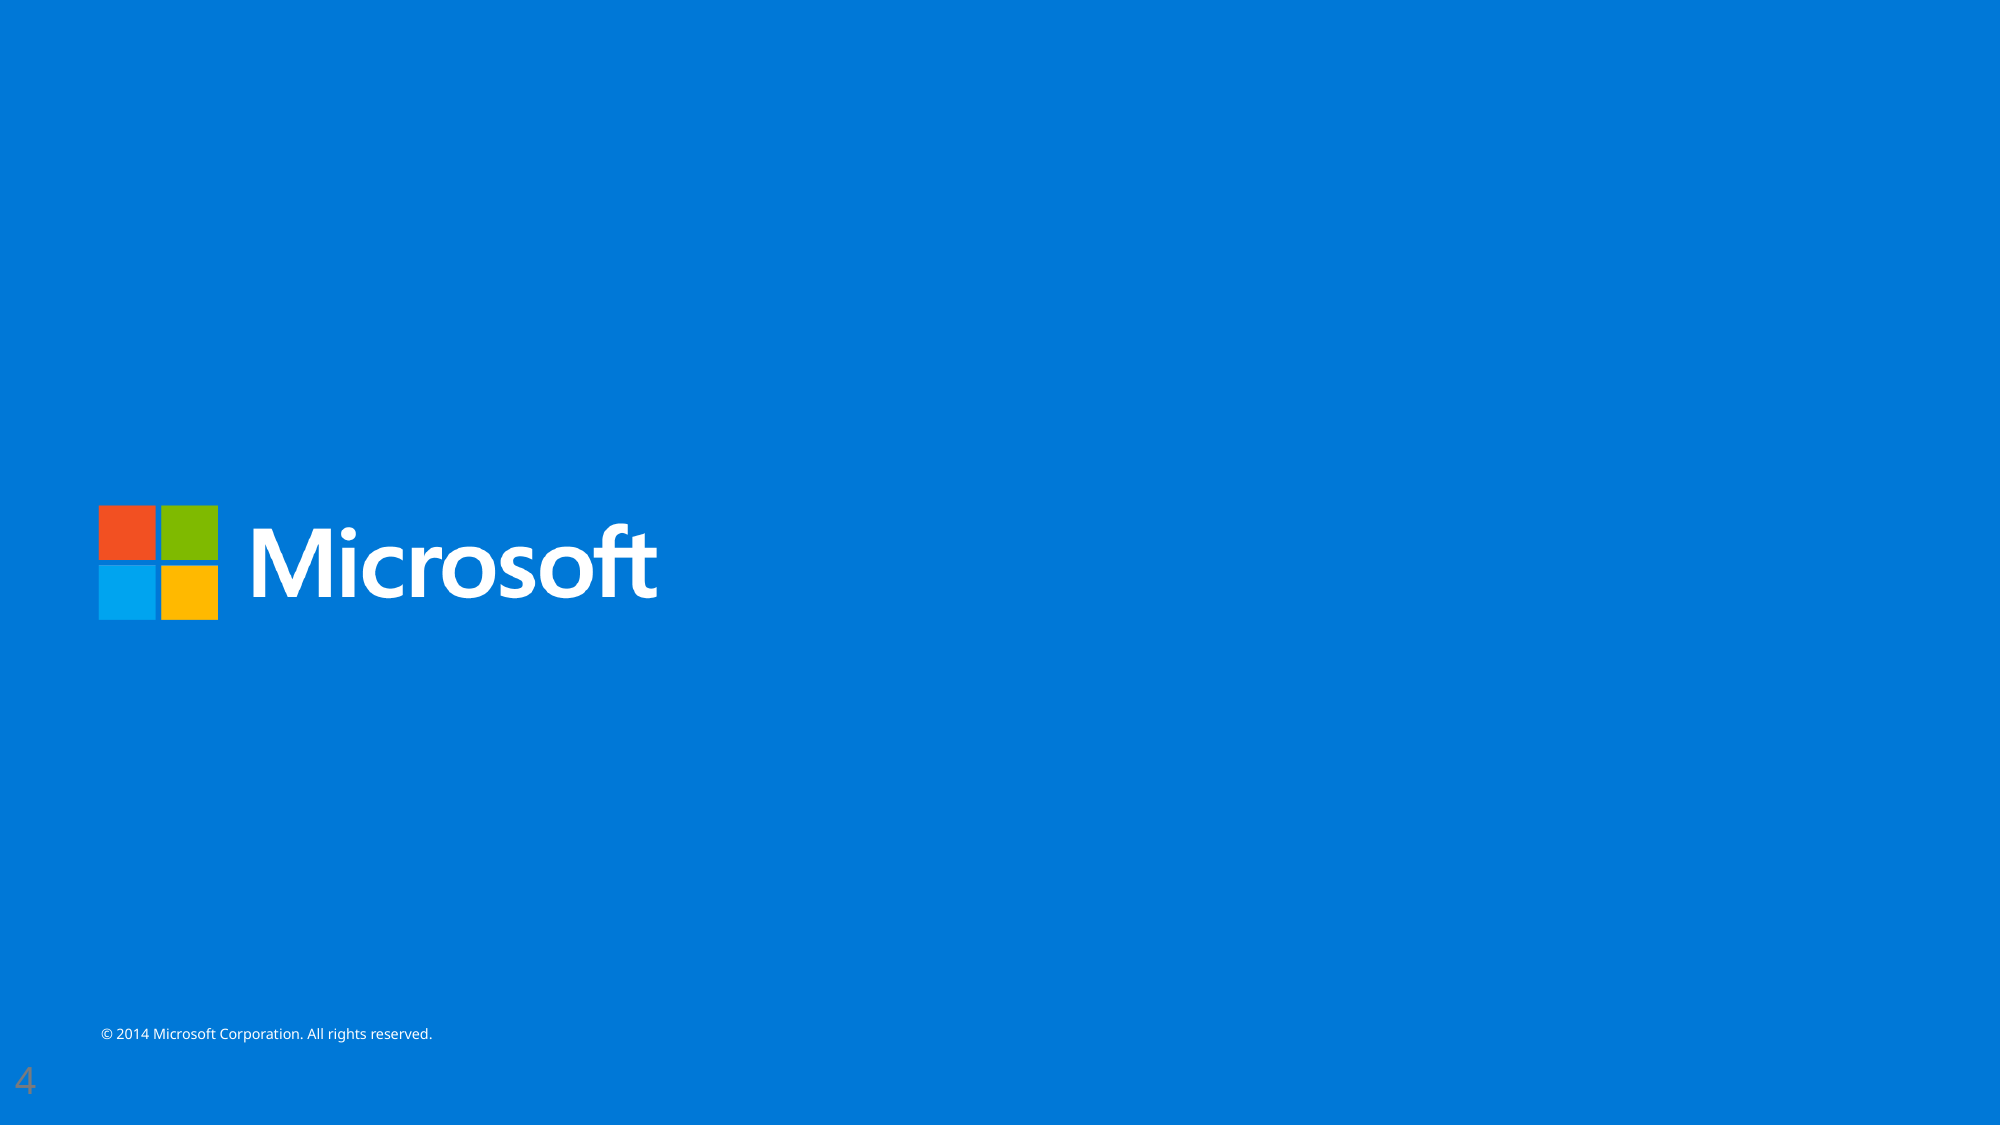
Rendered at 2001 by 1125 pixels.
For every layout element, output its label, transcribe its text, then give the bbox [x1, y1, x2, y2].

picture [98, 505, 657, 620]
slide_number 4 [0, 1049, 92, 1086]
